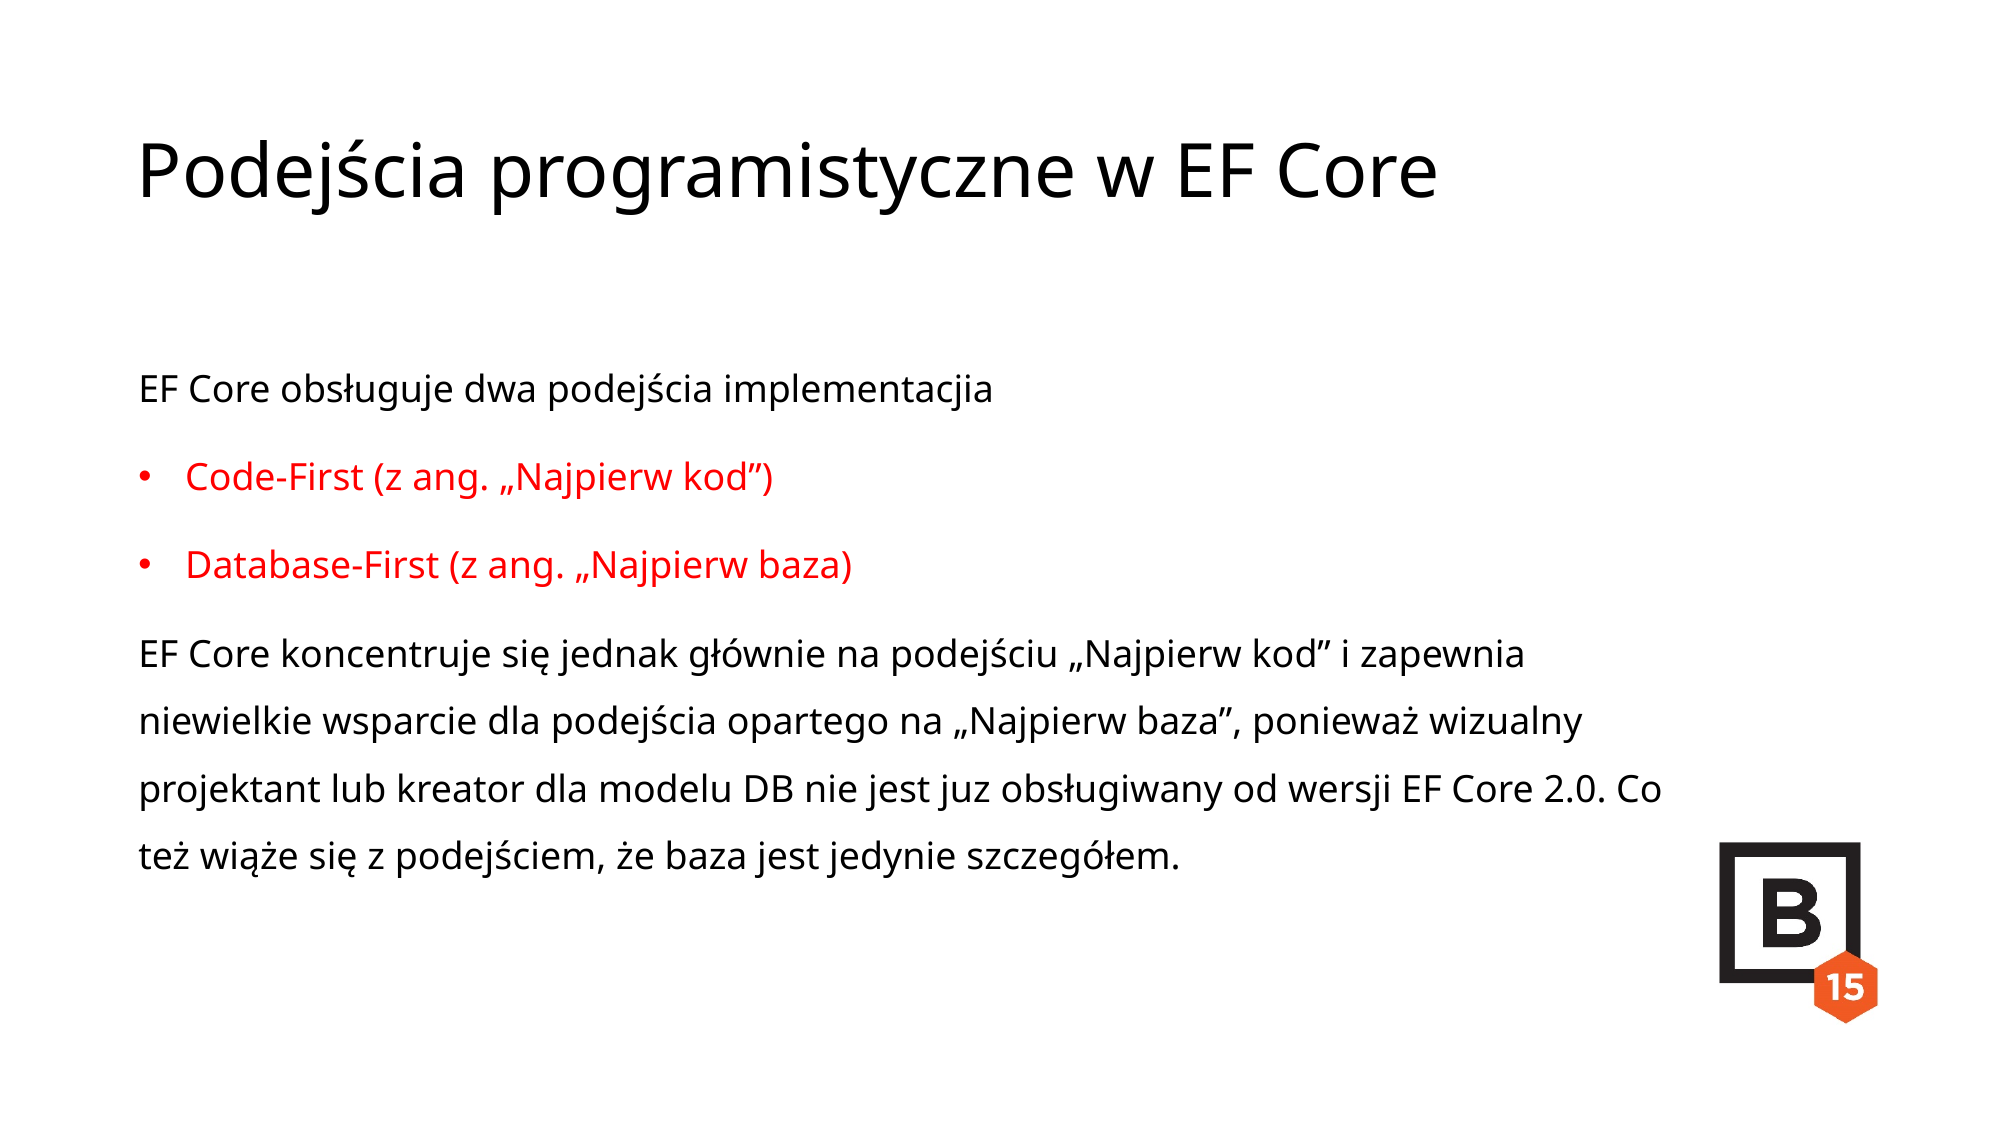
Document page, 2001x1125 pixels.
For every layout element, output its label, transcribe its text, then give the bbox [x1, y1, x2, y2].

picture [1717, 841, 1879, 1025]
list Podejścia programistyczne w EF Core [122, 124, 1881, 221]
list EF Core obsługuje dwa podejścia implementacjia Code-First (z ang. „Najpierw kod”) Database-First (z ang. „Najpierw baza) EF Core koncentruje się jednak głównie na podejściu „Najpierw kod” i zapewnia niewielkie wsparcie dla podejścia opartego na „Najpierw baza”, ponieważ wizualny projektant lub kreator dla modelu DB nie jest juz obsługiwany od wersji EF Core 2.0. Co też wiąże się z podejściem, że baza jest jedynie szczegółem. [123, 268, 1723, 889]
